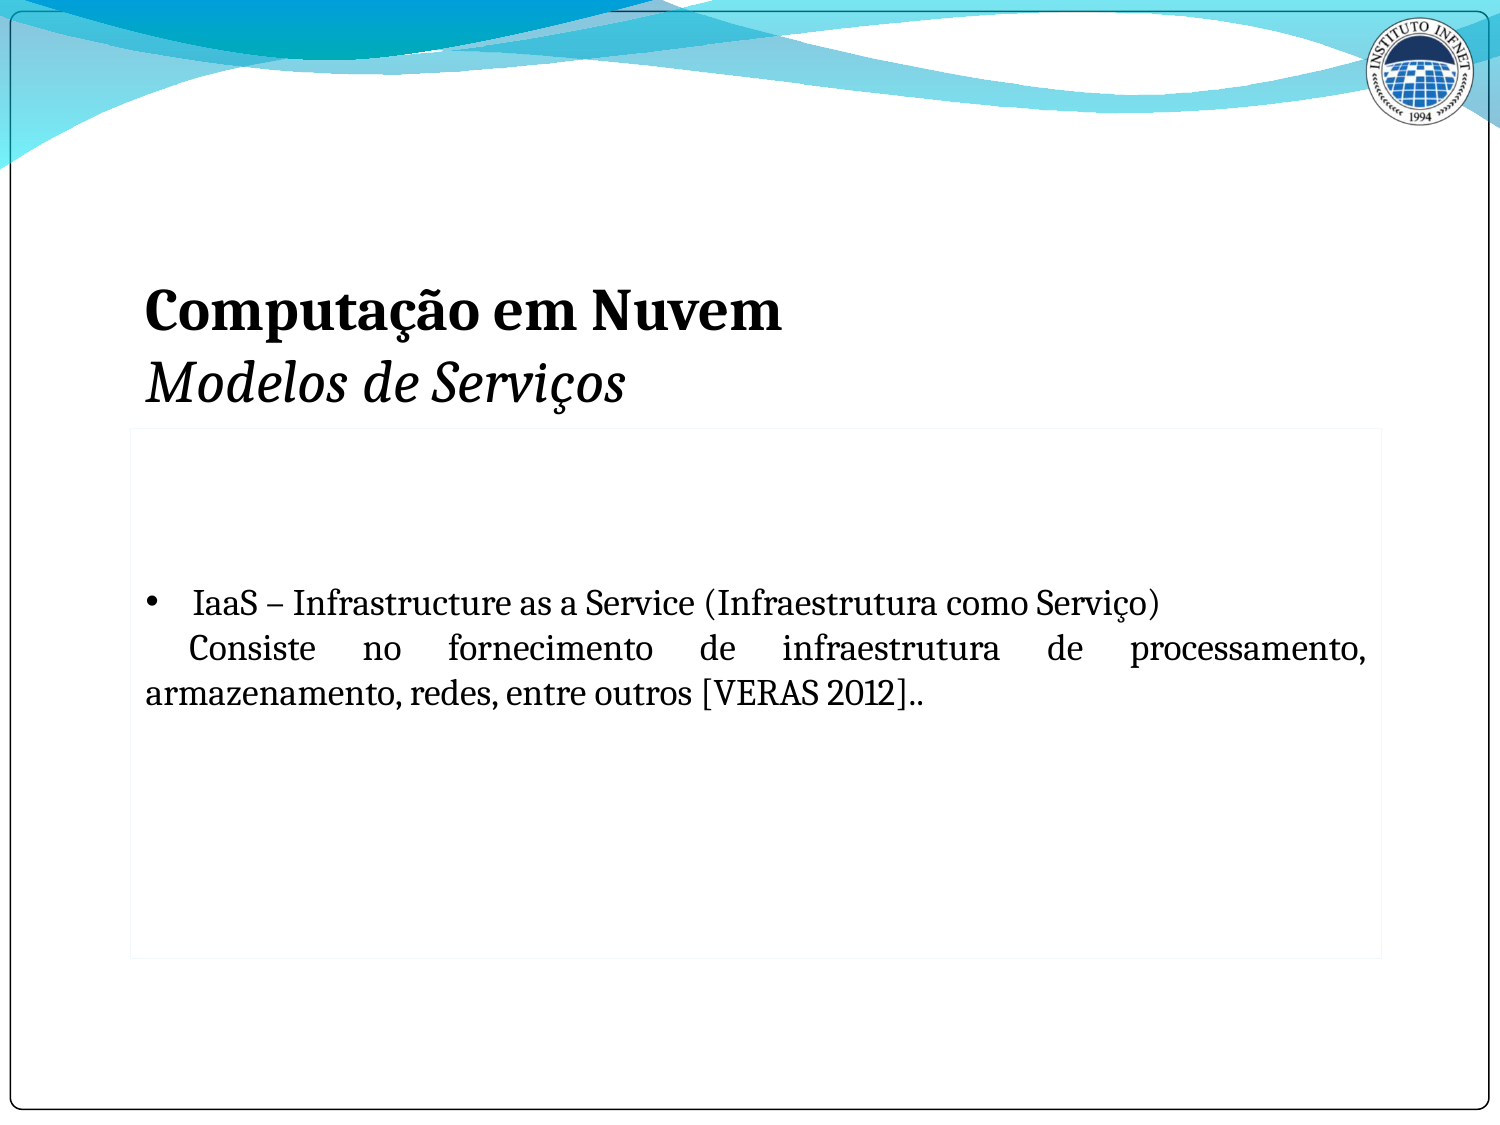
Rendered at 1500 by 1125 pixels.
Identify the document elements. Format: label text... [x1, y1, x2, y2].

text_box IaaS – Infrastructure as a Service (Infraestrutura como Serviço) Consiste no fornecimento de infraestrutura de processamento, armazenamento, redes, entre outros [VERAS 2012].. [130, 428, 1382, 959]
picture [1364, 16, 1475, 126]
text_box Computação em Nuvem Modelos de Serviços [130, 254, 1365, 428]
